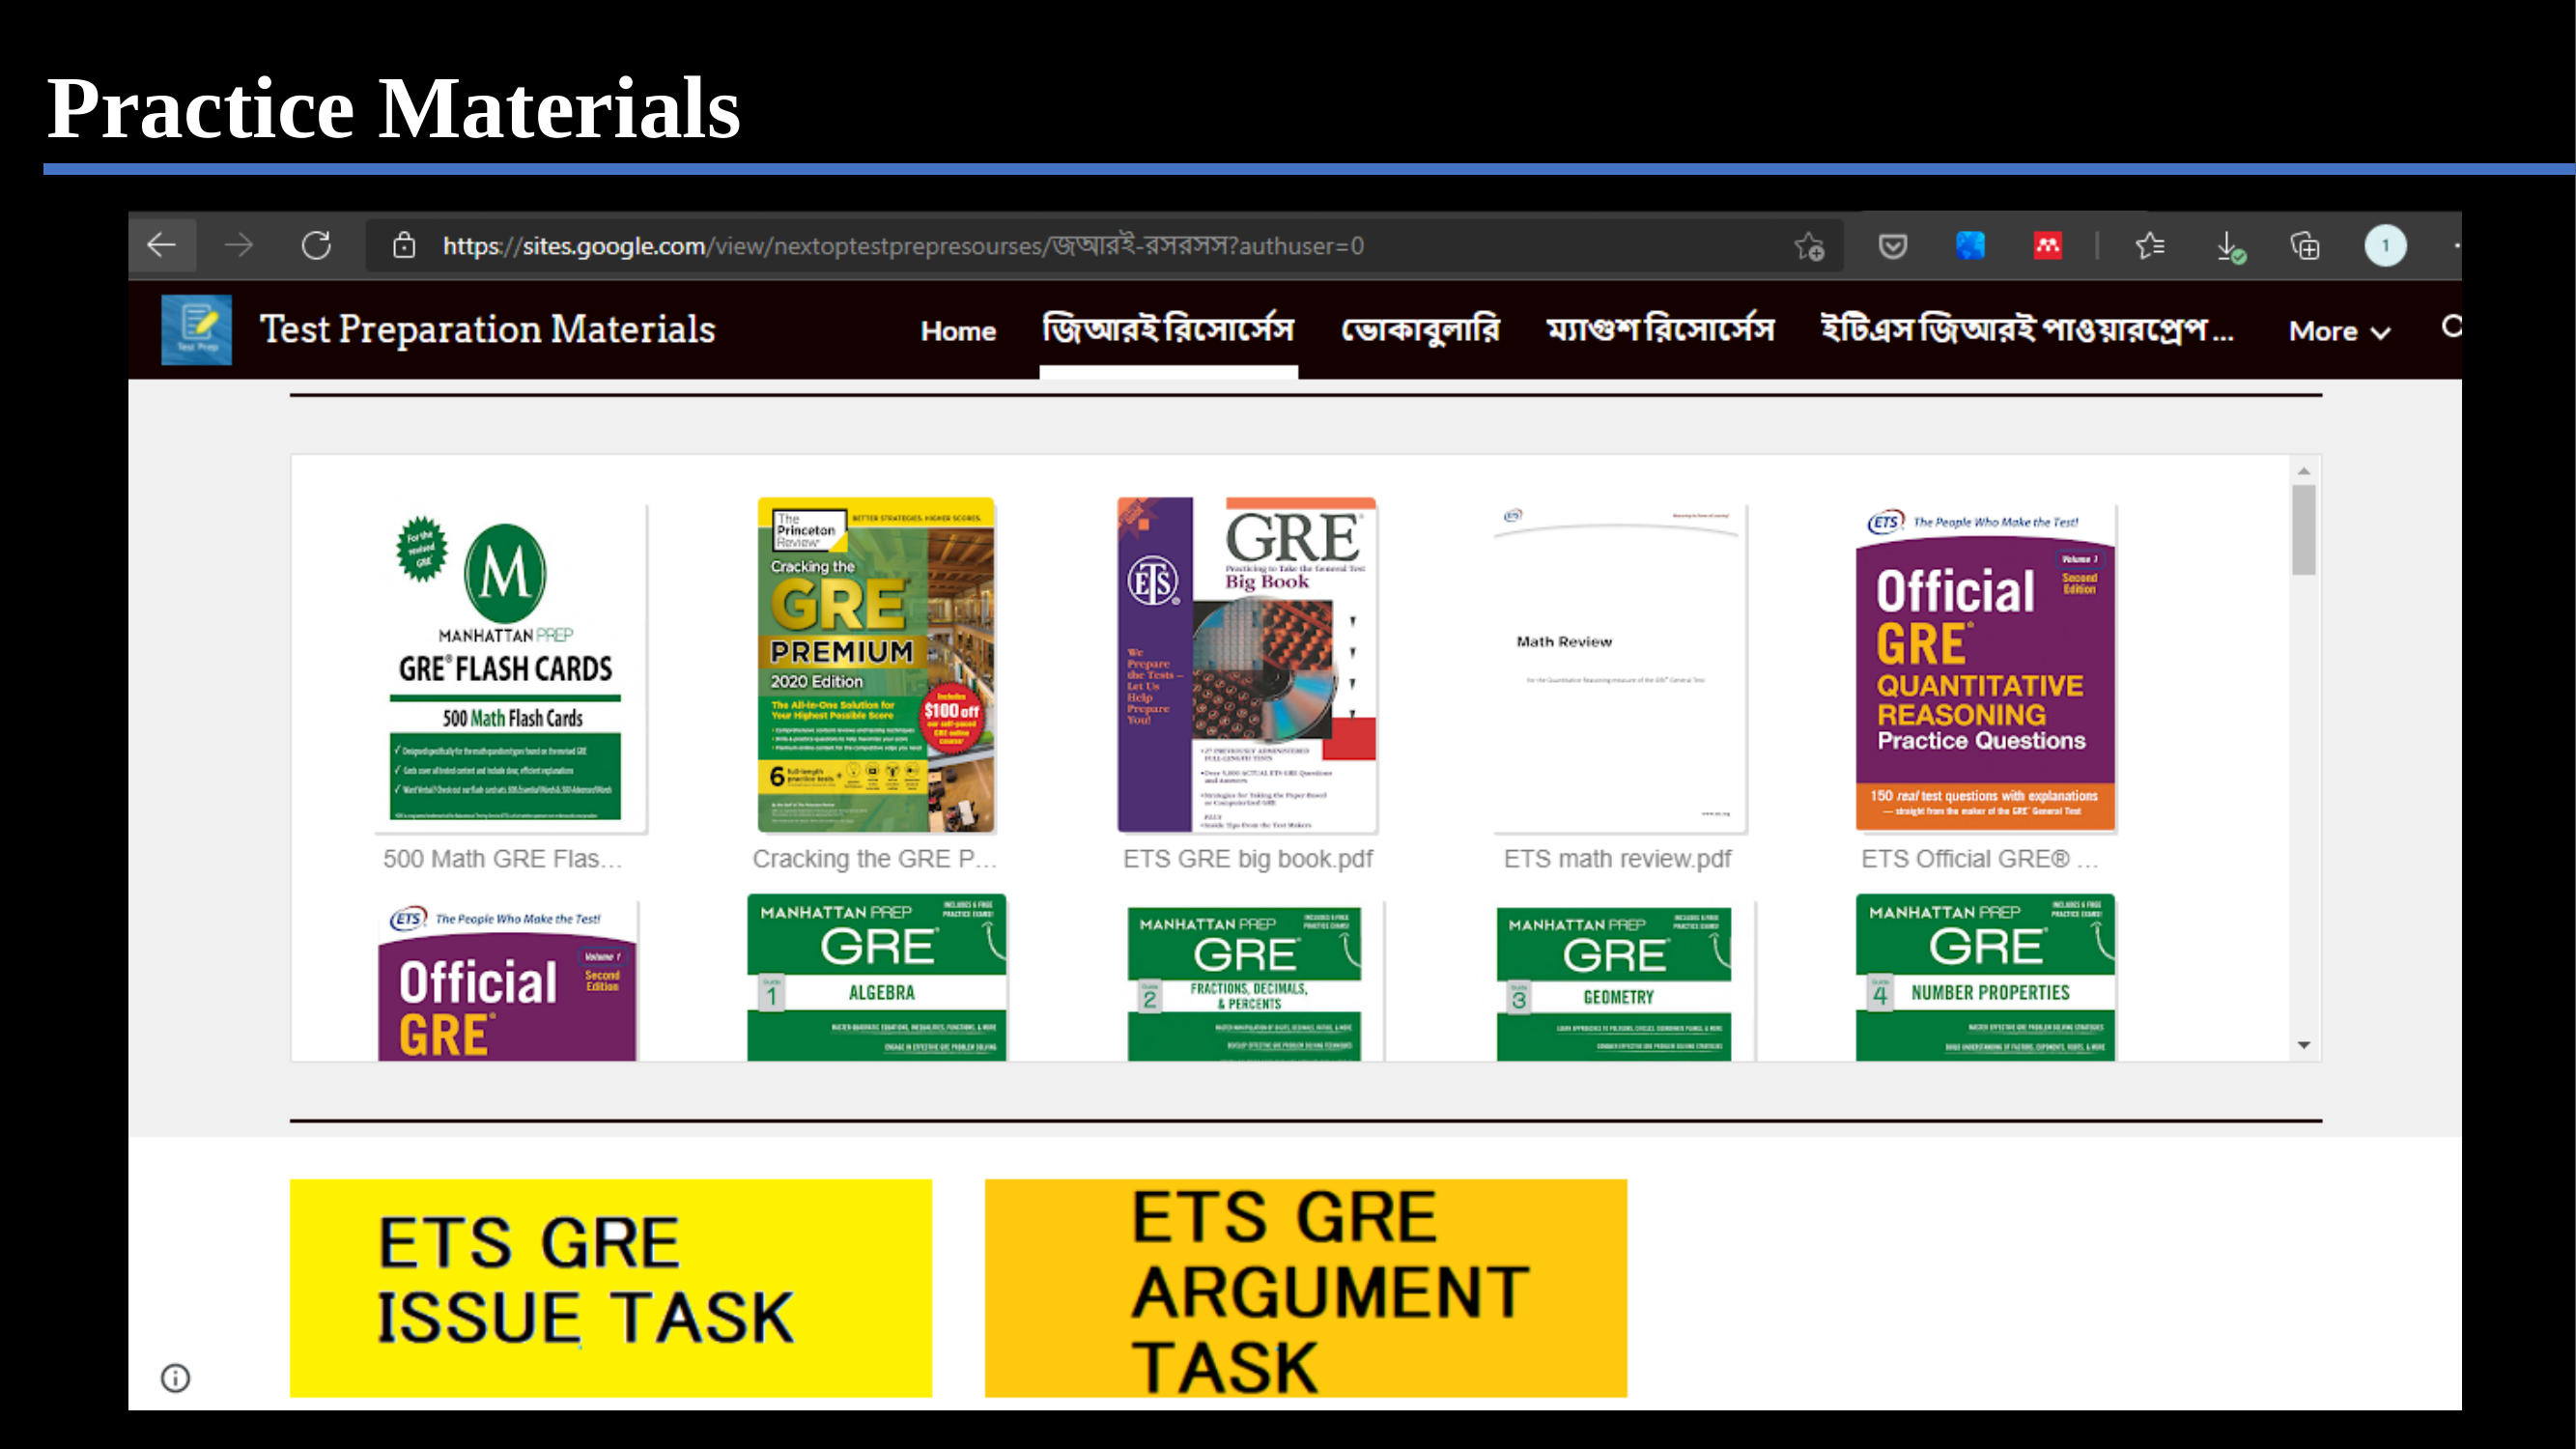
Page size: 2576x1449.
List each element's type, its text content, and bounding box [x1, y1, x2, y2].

text_box Practice Materials [32, 42, 1505, 163]
picture [128, 211, 2462, 1410]
